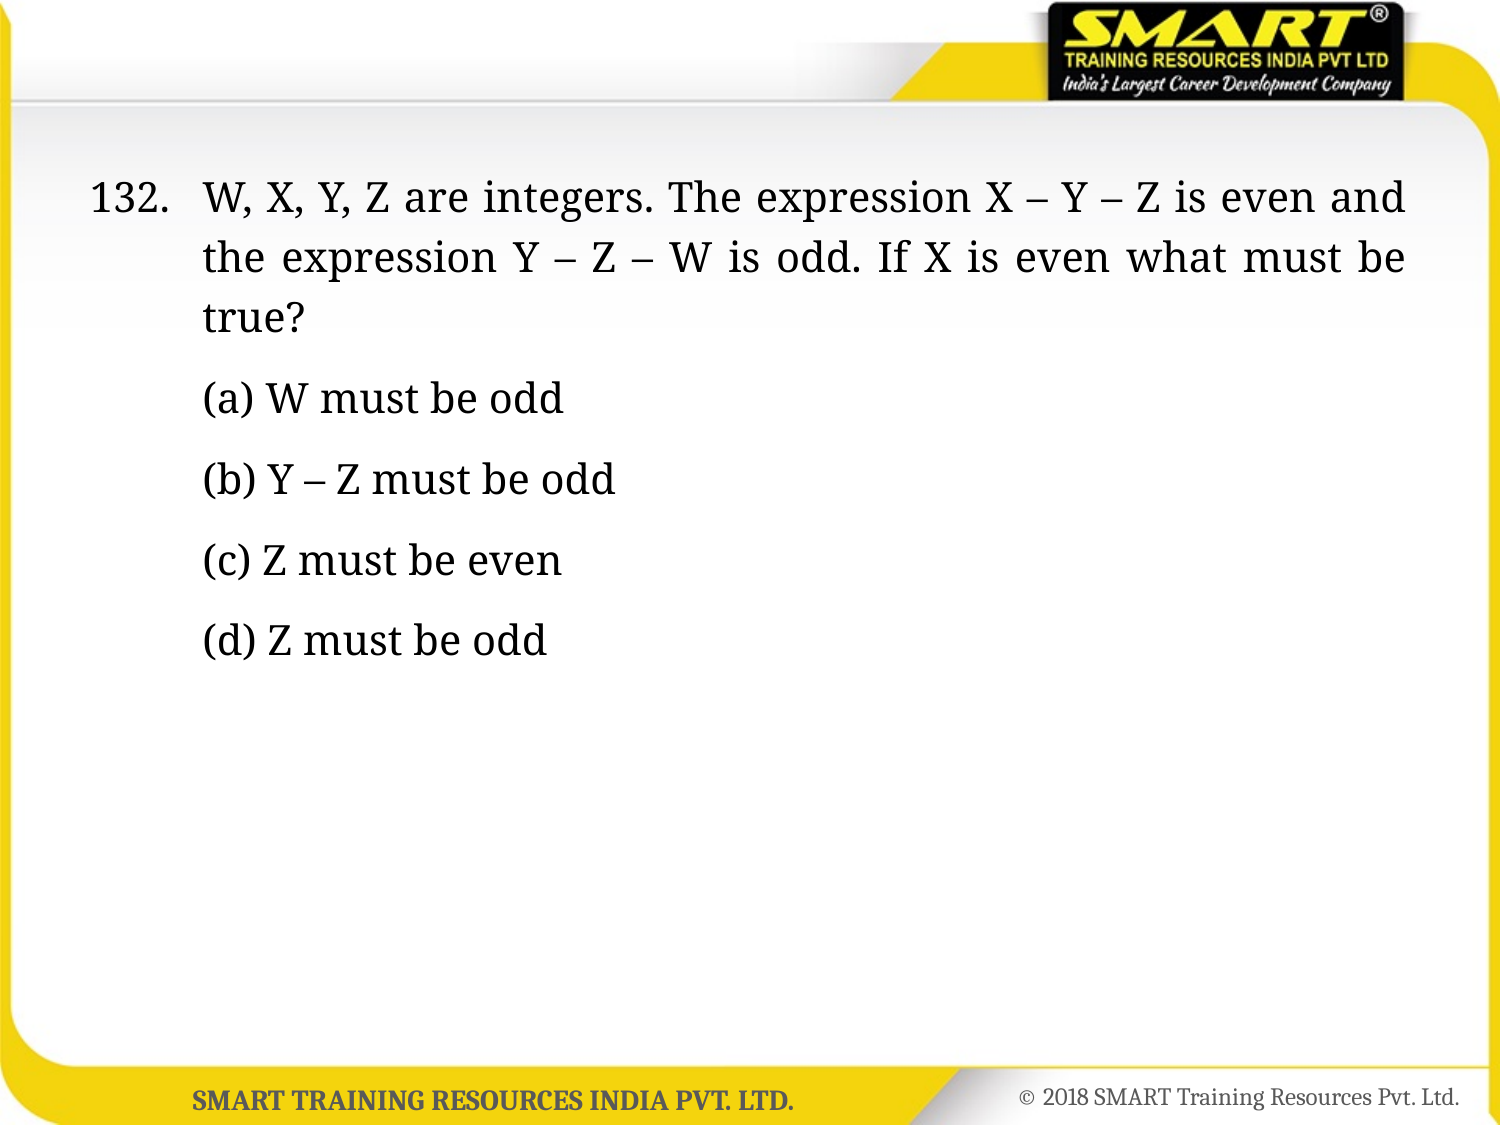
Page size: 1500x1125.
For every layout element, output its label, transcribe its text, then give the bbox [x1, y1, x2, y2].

picture [0, 0, 1500, 1125]
text_box 132. W, X, Y, Z are integers. The expression X – Y – Z is even and the expression Y – Z – W is odd. If X is even what must be true? (a) W must be odd (b) Y – Z must be odd (c) Z must be even (d) Z must be odd [74, 153, 1422, 672]
